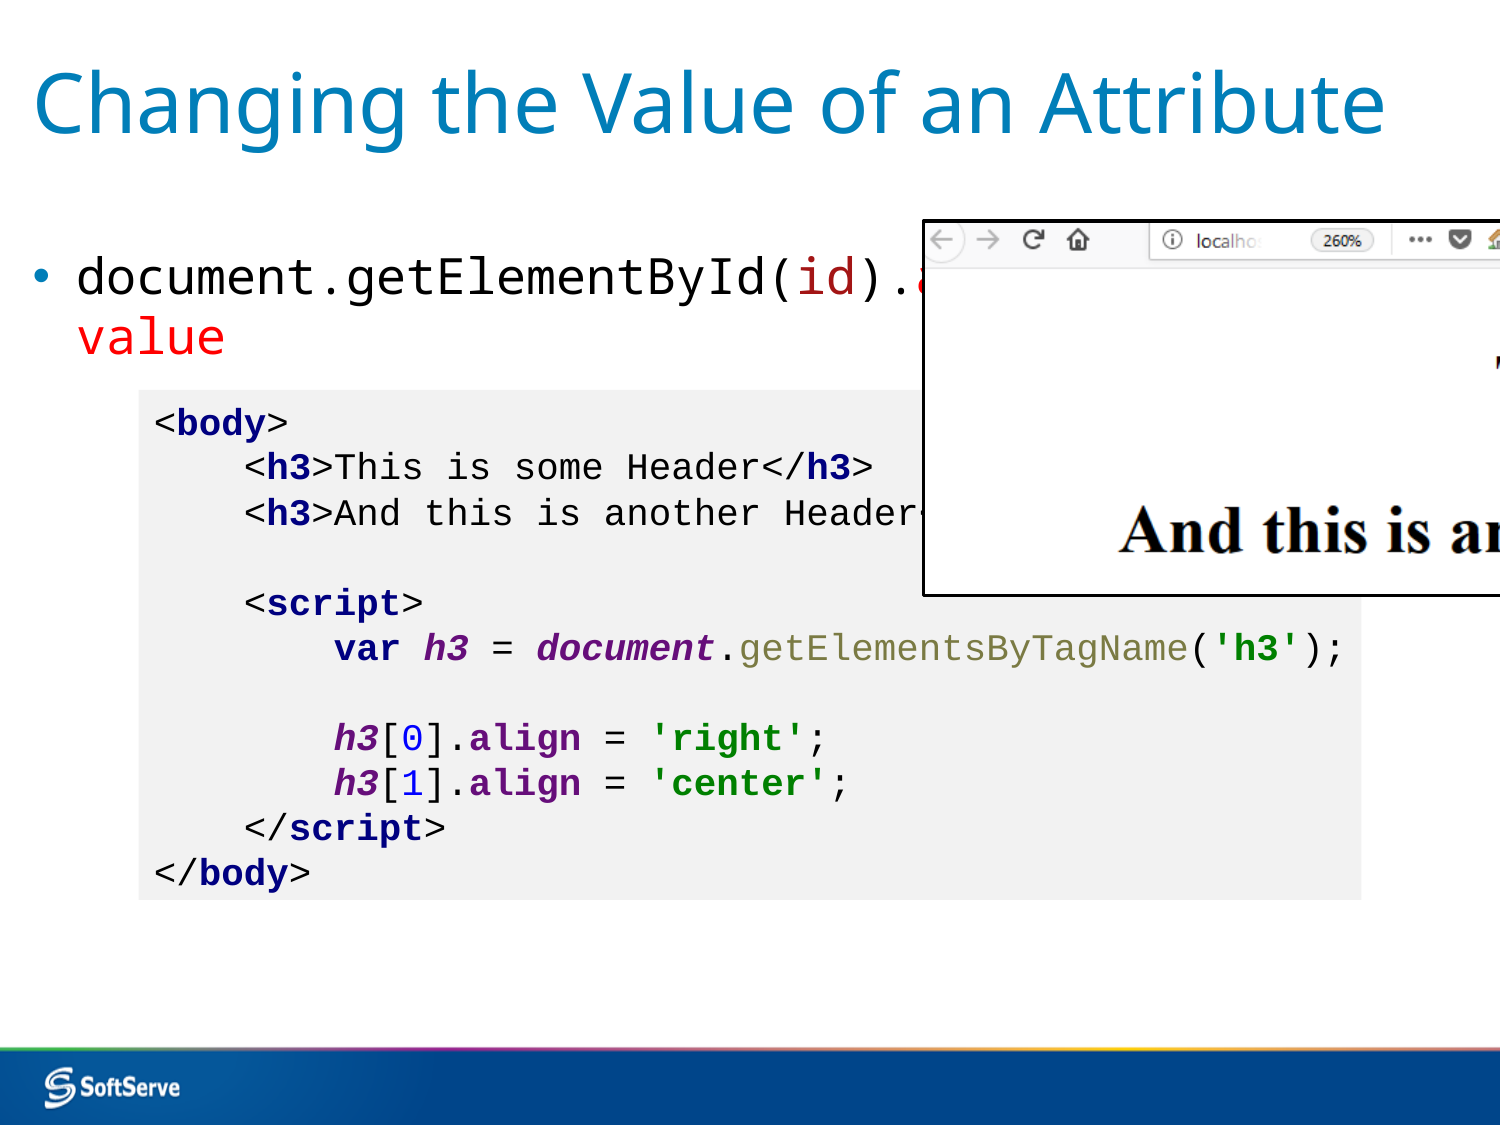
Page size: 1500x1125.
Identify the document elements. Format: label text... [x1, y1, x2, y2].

text_box <body> <h3>This is some Header</h3> <h3>And this is another Header</h3> <script> var h3 = document.getElementsByTagName('h3'); h3[0].align = 'right'; h3[1].align = 'center'; </script> </body> [138, 389, 1362, 900]
list document.getElementById(id).attribute = New value [17, 237, 1483, 1020]
picture [924, 222, 1500, 595]
picture [0, 0, 1500, 1125]
title Changing the Value of an Attribute [17, 24, 1483, 175]
